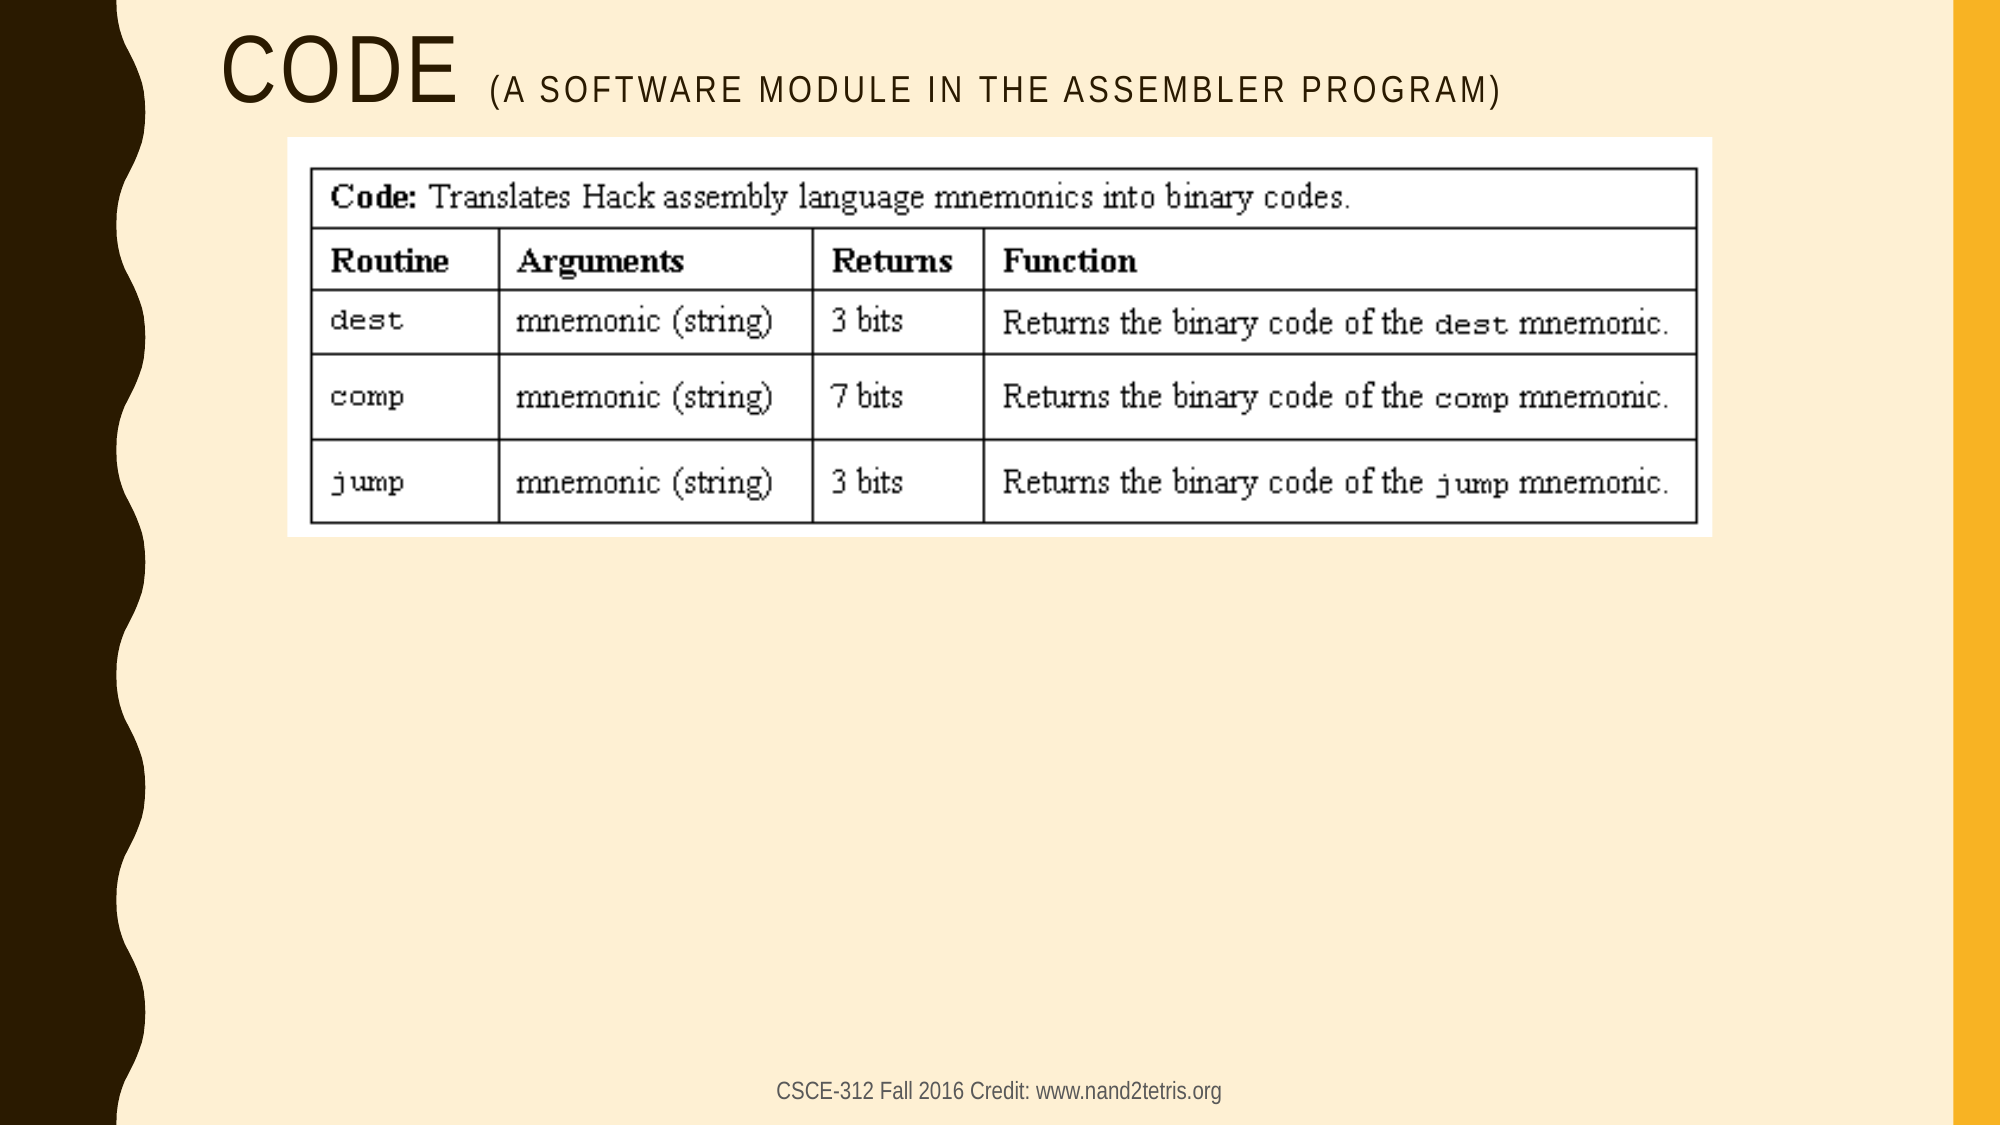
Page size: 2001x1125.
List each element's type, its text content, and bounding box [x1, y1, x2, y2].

footer CSCE-312 Fall 2016 Credit: www.nand2tetris.org [662, 1061, 1338, 1119]
picture [287, 137, 1713, 537]
title Code (a software module in the assembler program) [205, 11, 1942, 132]
